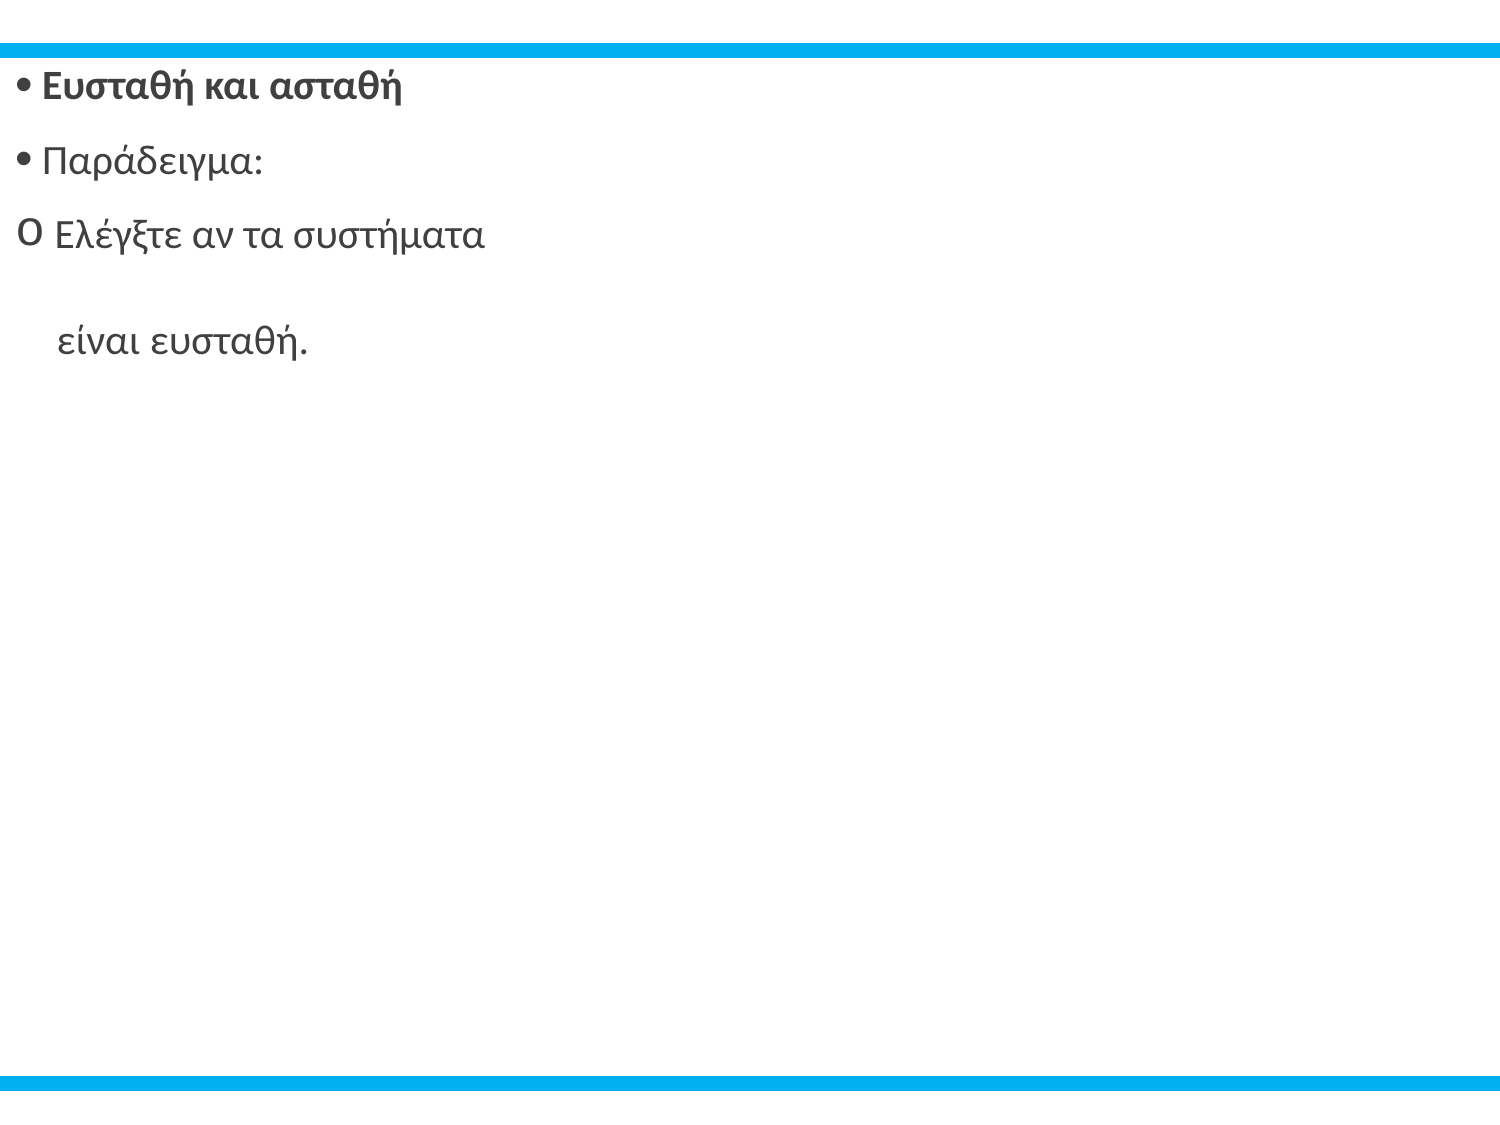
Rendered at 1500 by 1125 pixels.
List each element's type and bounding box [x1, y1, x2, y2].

text_box [0, 1076, 1500, 1091]
text_box [0, 43, 1500, 58]
